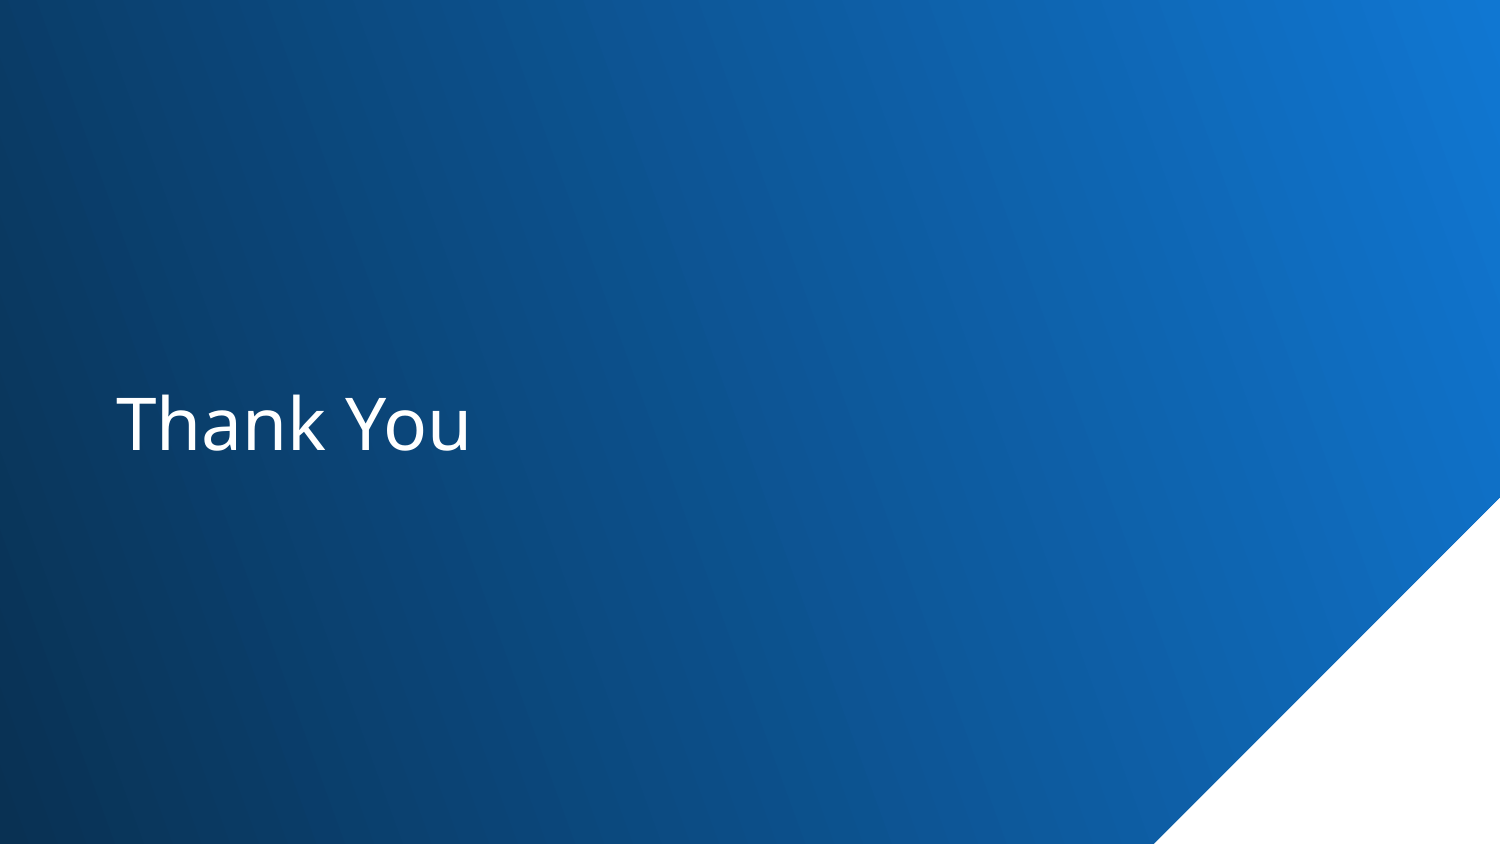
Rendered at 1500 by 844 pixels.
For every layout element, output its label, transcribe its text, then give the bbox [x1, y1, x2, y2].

text_box [0, 0, 1500, 844]
text_box Thank You [101, 362, 750, 480]
